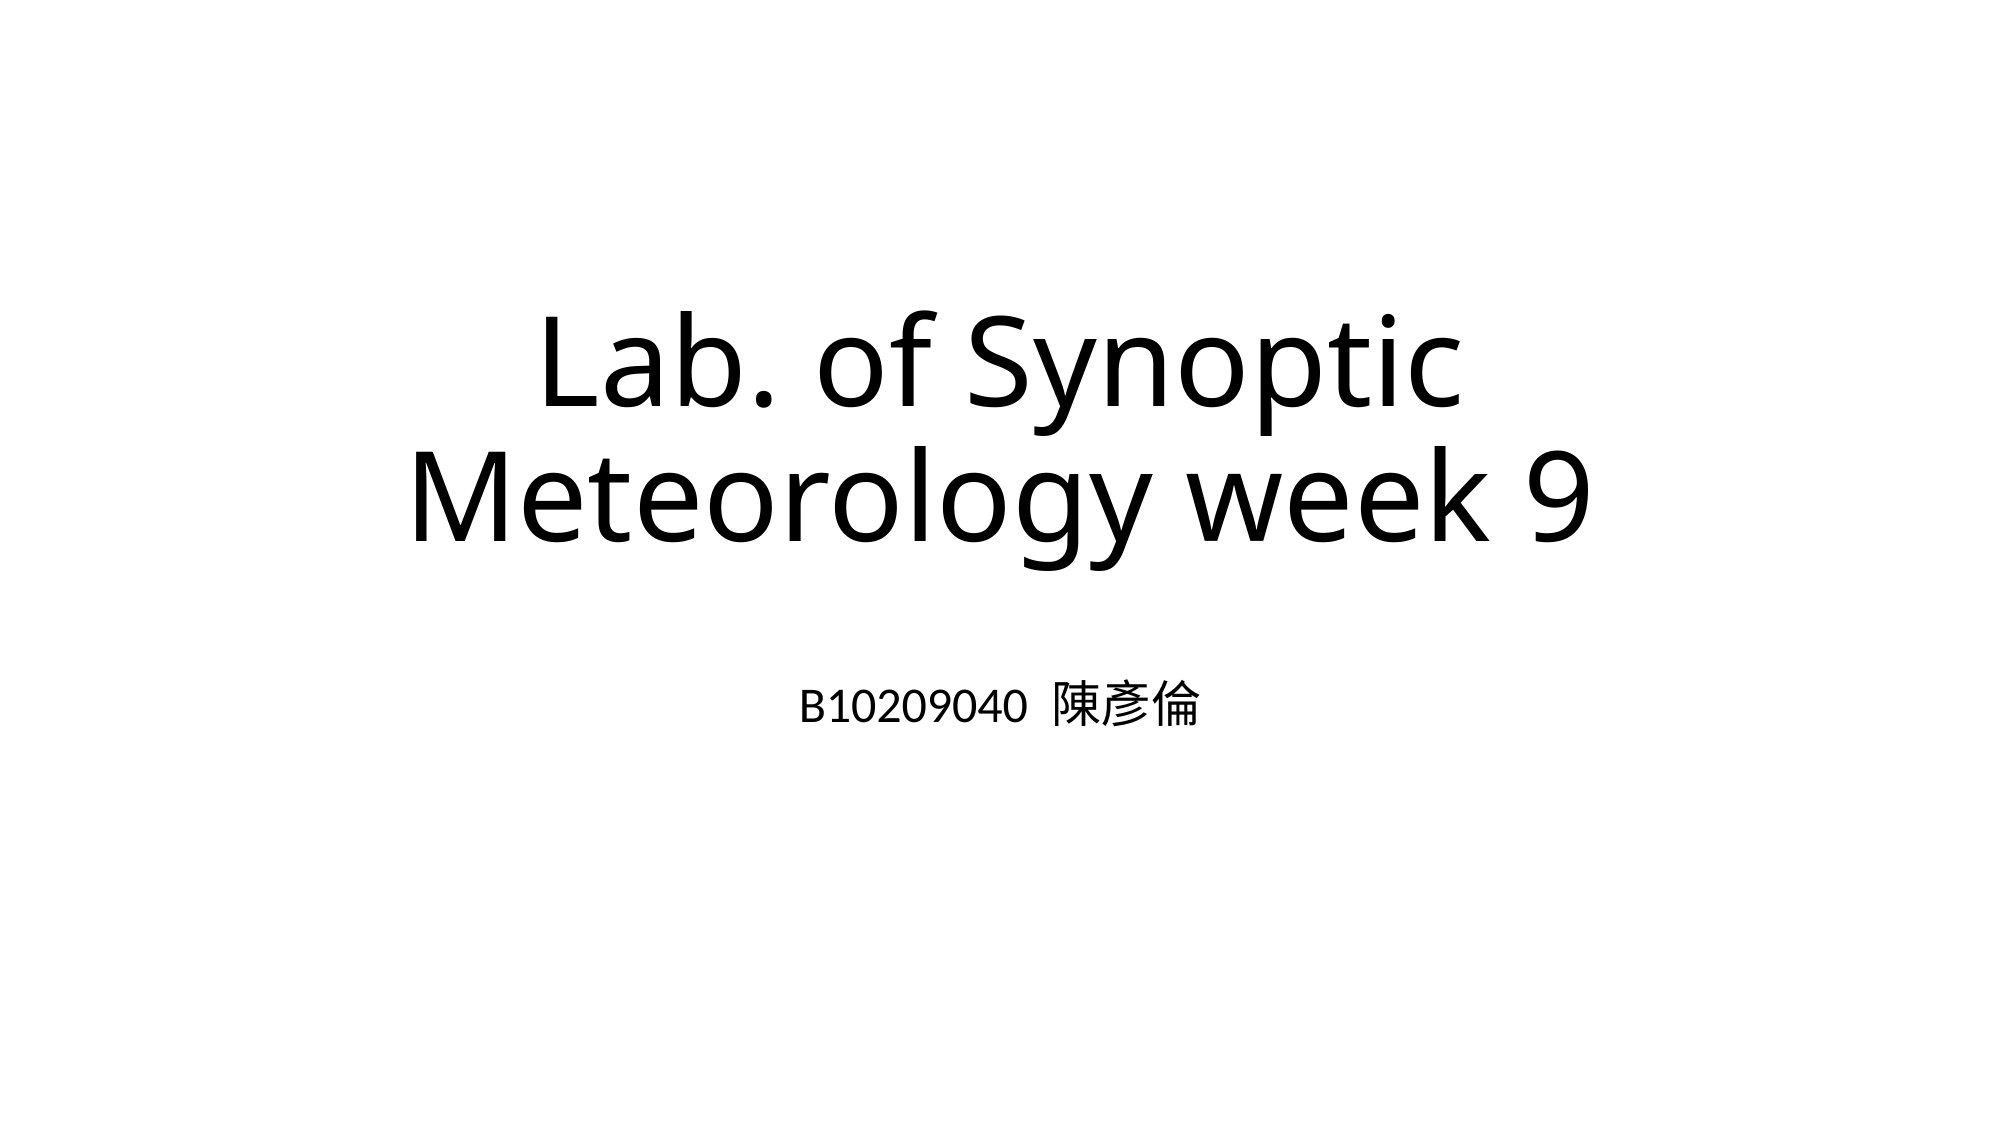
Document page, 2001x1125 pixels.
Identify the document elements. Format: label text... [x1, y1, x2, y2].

title Lab. of Synoptic Meteorology week 9 [249, 184, 1750, 576]
subtitle B10209040 陳彥倫 [249, 590, 1750, 863]
